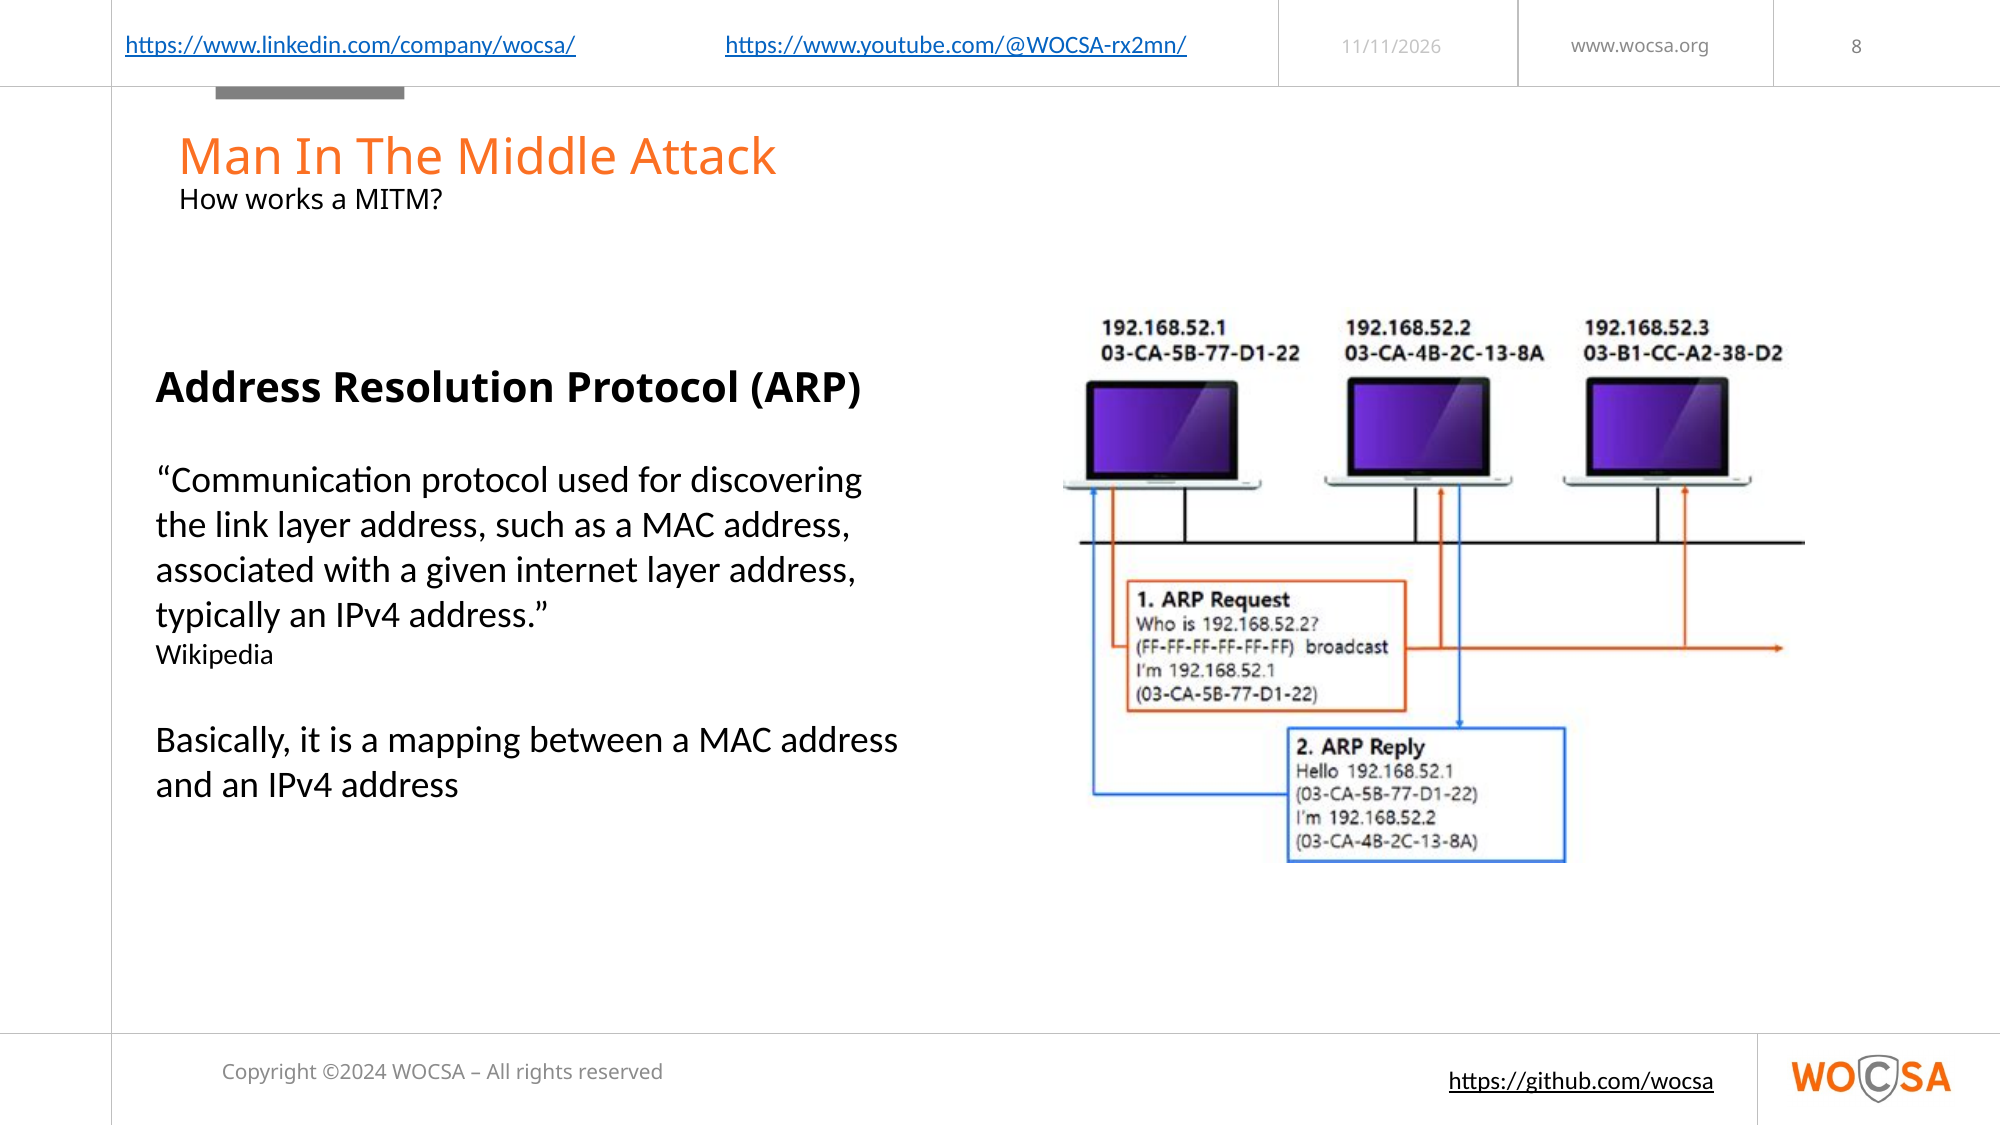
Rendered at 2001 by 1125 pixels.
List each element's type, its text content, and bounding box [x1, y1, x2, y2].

footer Copyright ©2024 WOCSA – All rights reserved [110, 1042, 786, 1103]
title Man In The Middle Attack How works a MITM? [163, 122, 1272, 224]
text_box https://www.linkedin.com/company/wocsa/ https://www.youtube.com/@WOCSA-rx2mn/ [110, 21, 1280, 67]
text_box https://github.com/wocsa [1433, 1057, 1841, 1102]
picture [1787, 1050, 1955, 1107]
picture [1063, 307, 1805, 863]
text_box Address Resolution Protocol (ARP) “Communication protocol used for discovering the link layer address, such as a MAC address, associated with a given internet layer address, typically an IPv4 address.” Wikipedia Basically, it is a mapping between a MAC address and an IPv4 address [140, 352, 937, 813]
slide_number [1280, 27, 1512, 67]
